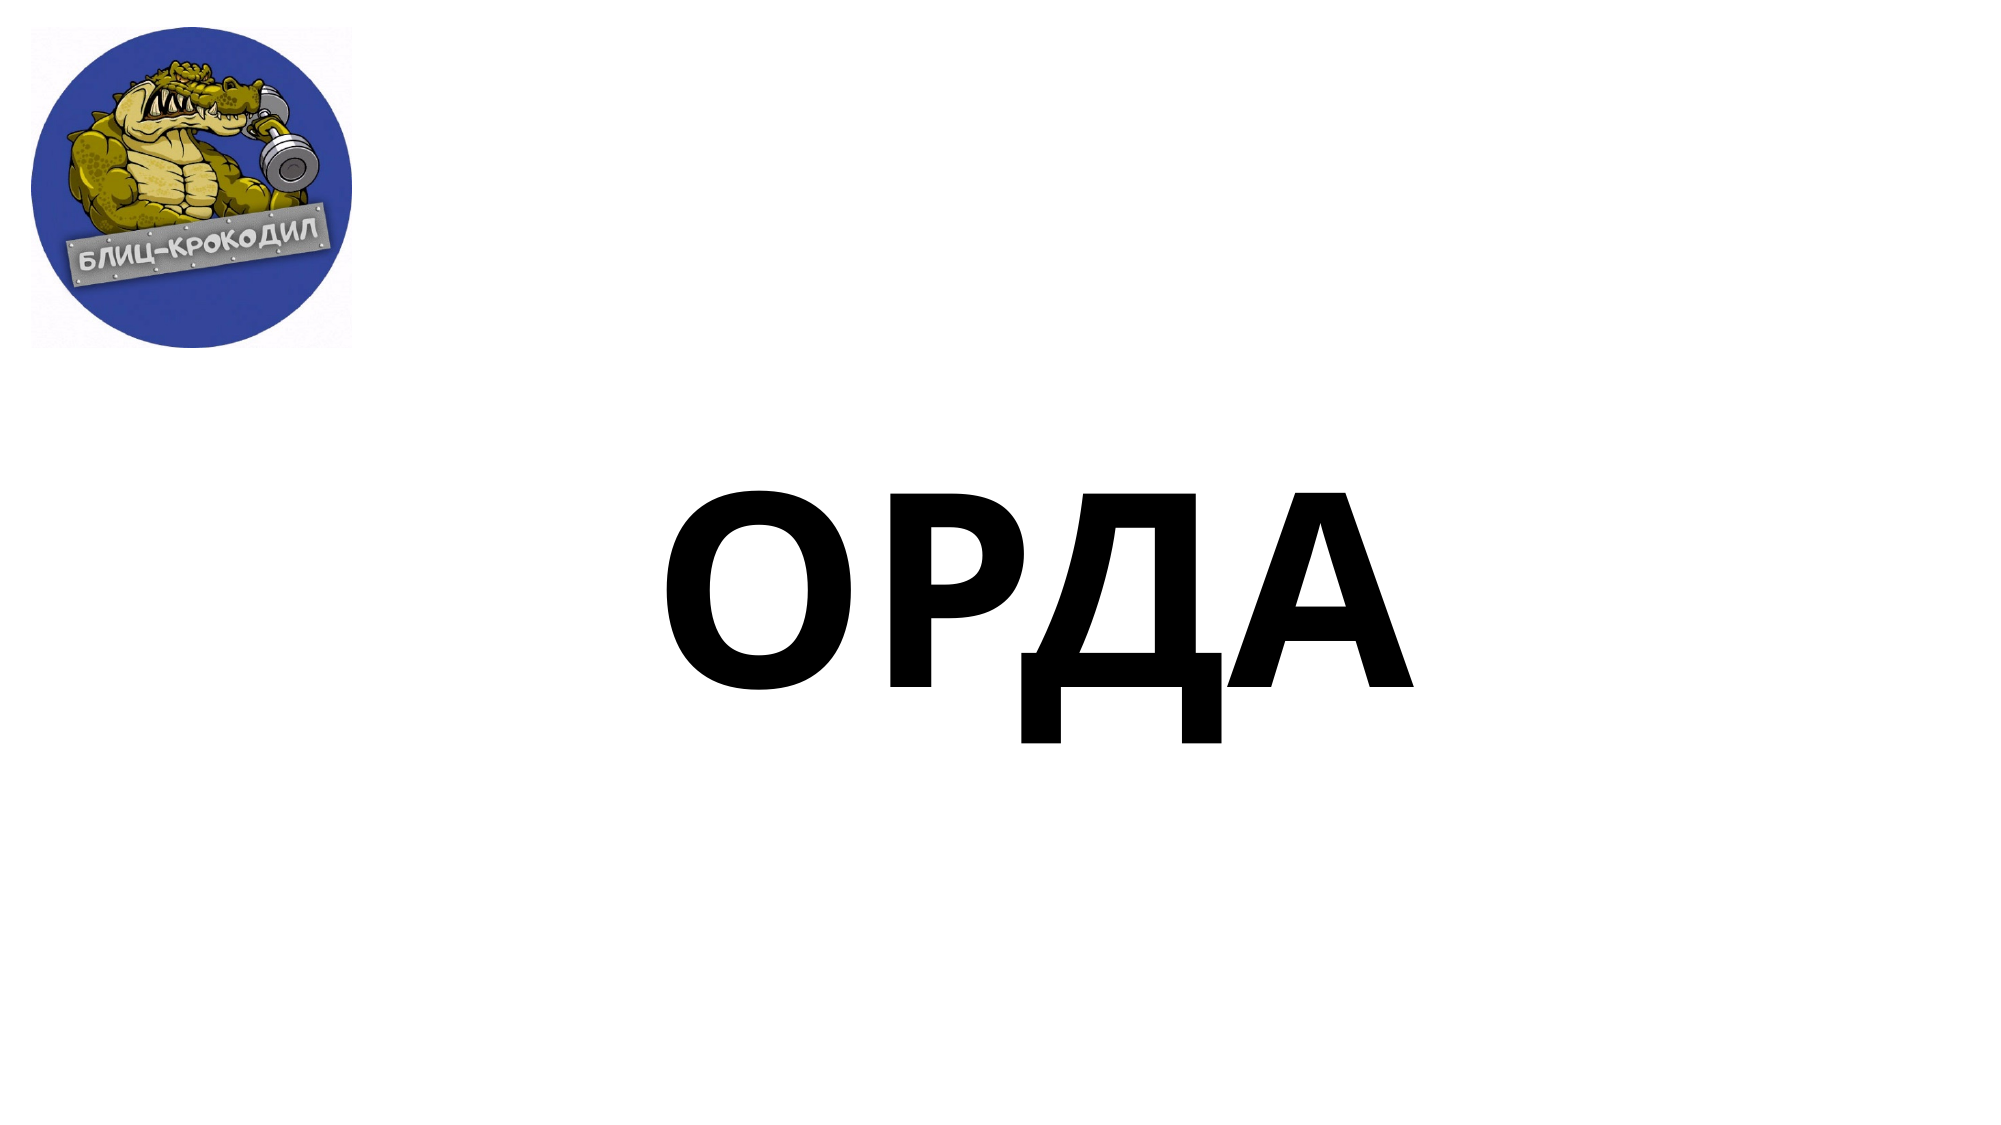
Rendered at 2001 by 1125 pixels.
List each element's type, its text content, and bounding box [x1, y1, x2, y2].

title ОРДА [282, 361, 1783, 754]
picture [31, 27, 352, 348]
